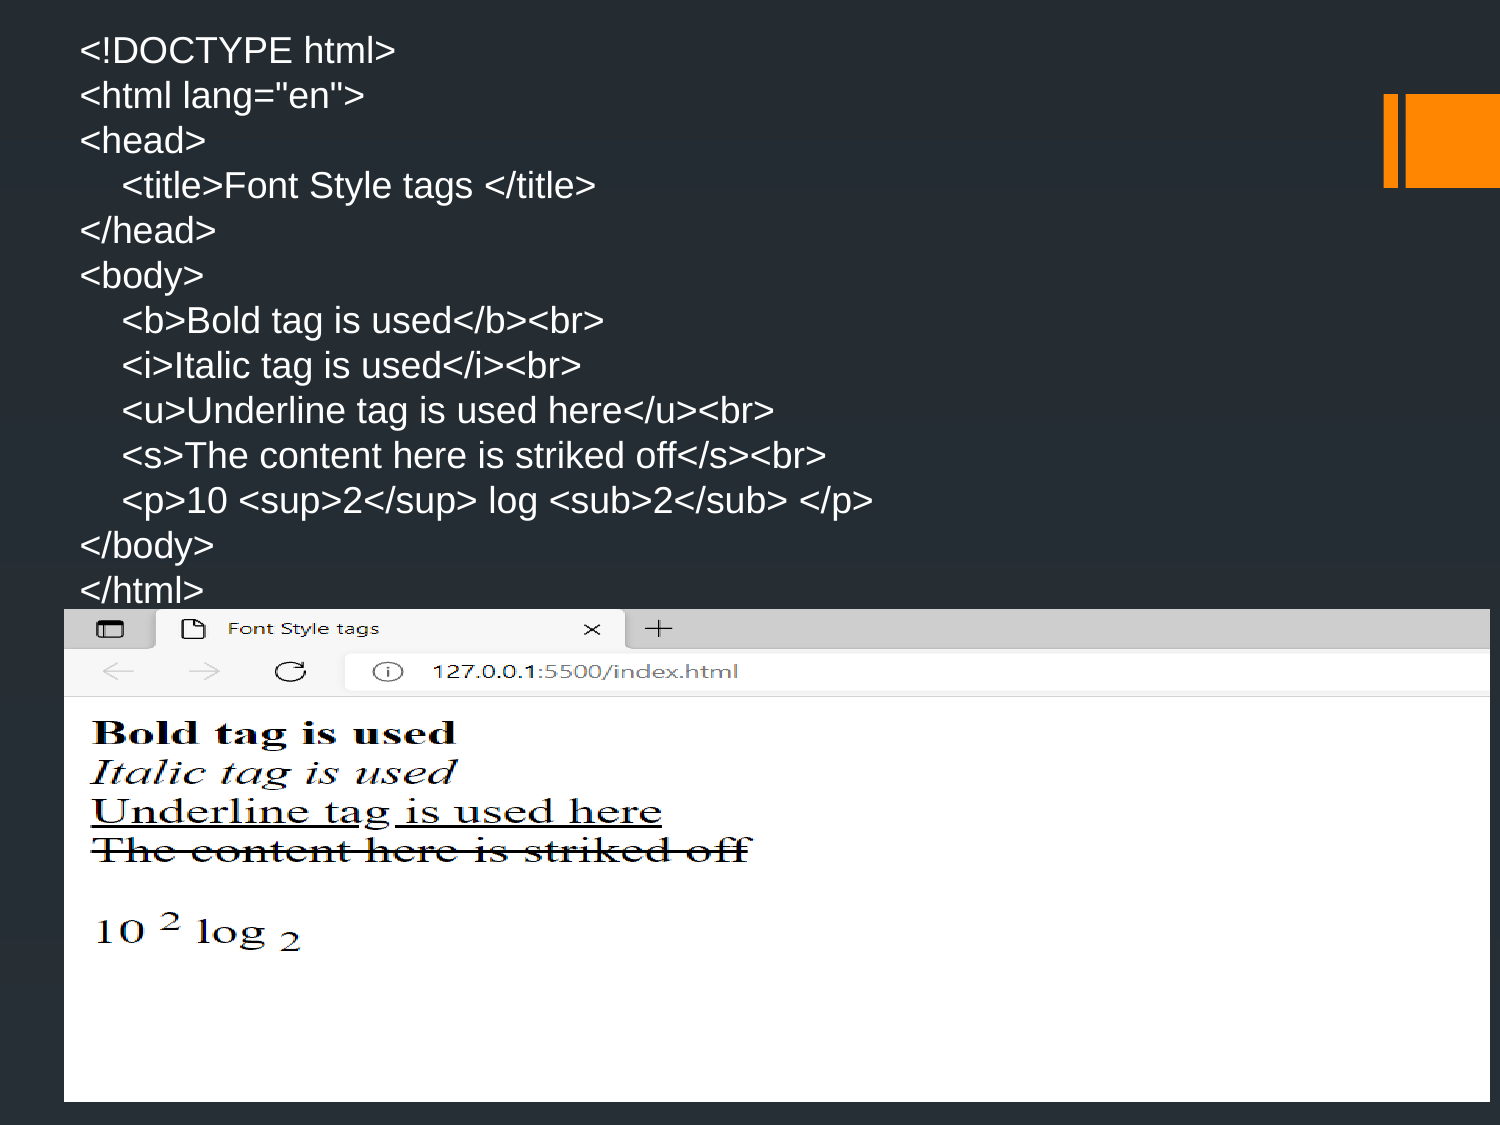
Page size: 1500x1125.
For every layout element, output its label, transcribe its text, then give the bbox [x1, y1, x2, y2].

picture [64, 609, 1491, 1102]
text_box <!DOCTYPE html> <html lang="en"> <head> <title>Font Style tags </title> </head> <body> <b>Bold tag is used</b><br> <i>Italic tag is used</i><br> <u>Underline tag is used here</u><br> <s>The content here is striked off</s><br> <p>10 <sup>2</sup> log <sub>2</sub> </p> </body> </html> [64, 19, 1173, 609]
